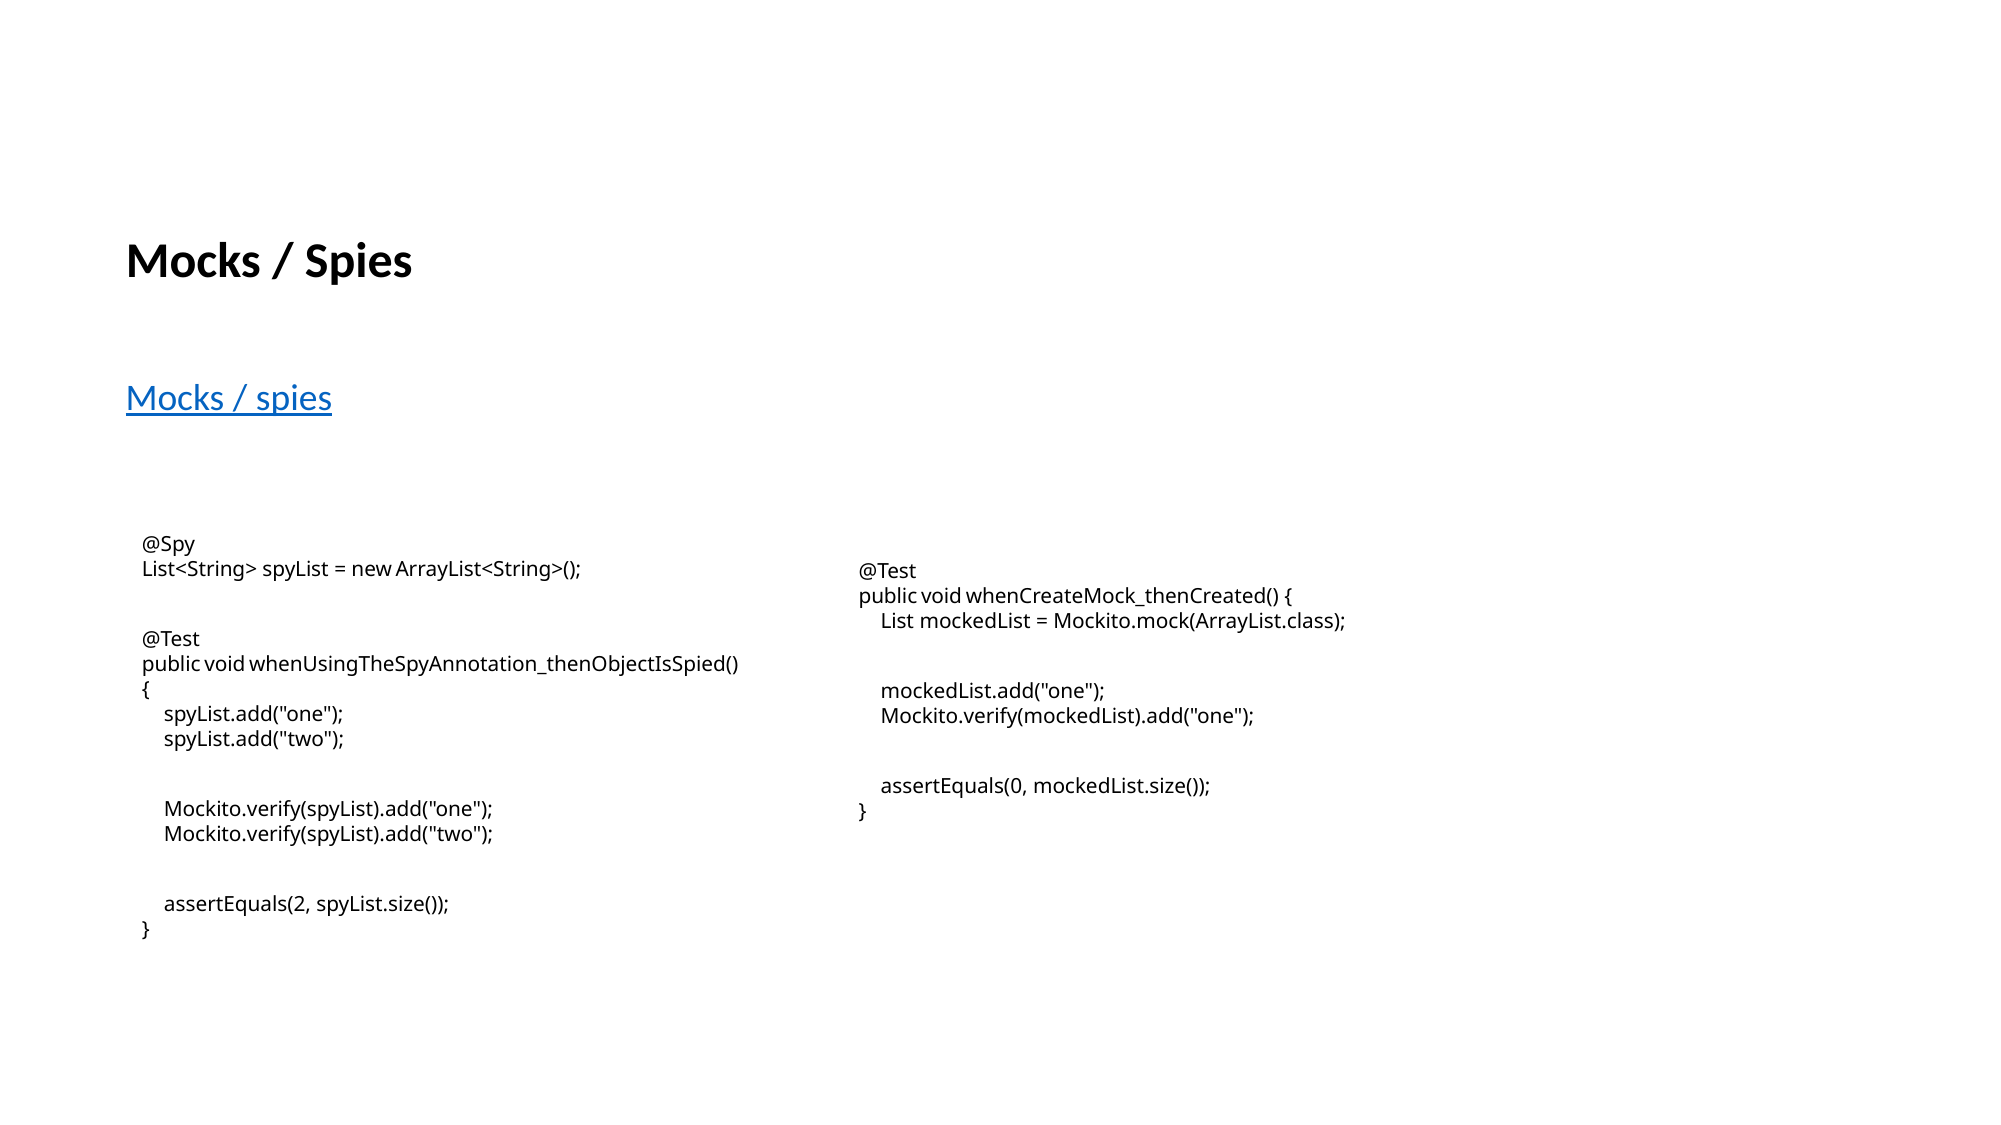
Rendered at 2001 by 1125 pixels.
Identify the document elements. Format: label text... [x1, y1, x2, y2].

text_box Mocks / spies [110, 365, 348, 426]
text_box Mocks / Spies [111, 219, 429, 295]
text_box @Spy List<String> spyList = new ArrayList<String>(); @Test public void whenUsingTheSpyAnnotation_thenObjectIsSpied() { spyList.add("one"); spyList.add("two"); Mockito.verify(spyList).add("one"); Mockito.verify(spyList).add("two"); assertEquals(2, spyList.size()); } [126, 523, 757, 949]
text_box @Test public void whenCreateMock_thenCreated() { List mockedList = Mockito.mock(ArrayList.class); mockedList.add("one"); Mockito.verify(mockedList).add("one"); assertEquals(0, mockedList.size()); } [843, 525, 1544, 831]
